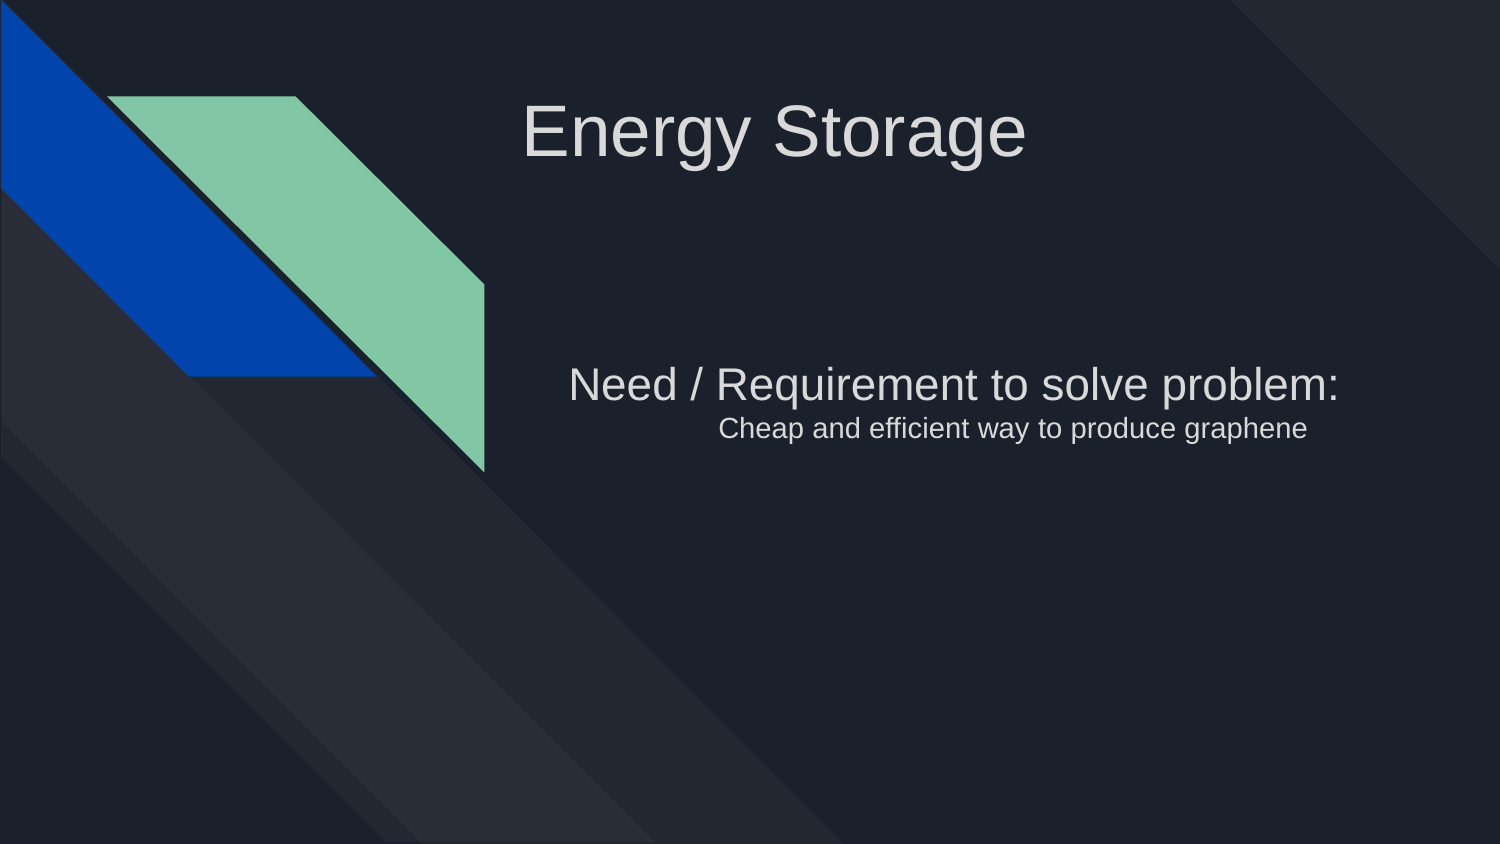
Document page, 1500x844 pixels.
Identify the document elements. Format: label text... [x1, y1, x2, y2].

text_box Need / Requirement to solve problem: Cheap and efficient way to produce graphene [553, 339, 1440, 590]
text_box Energy Storage [506, 68, 1149, 180]
